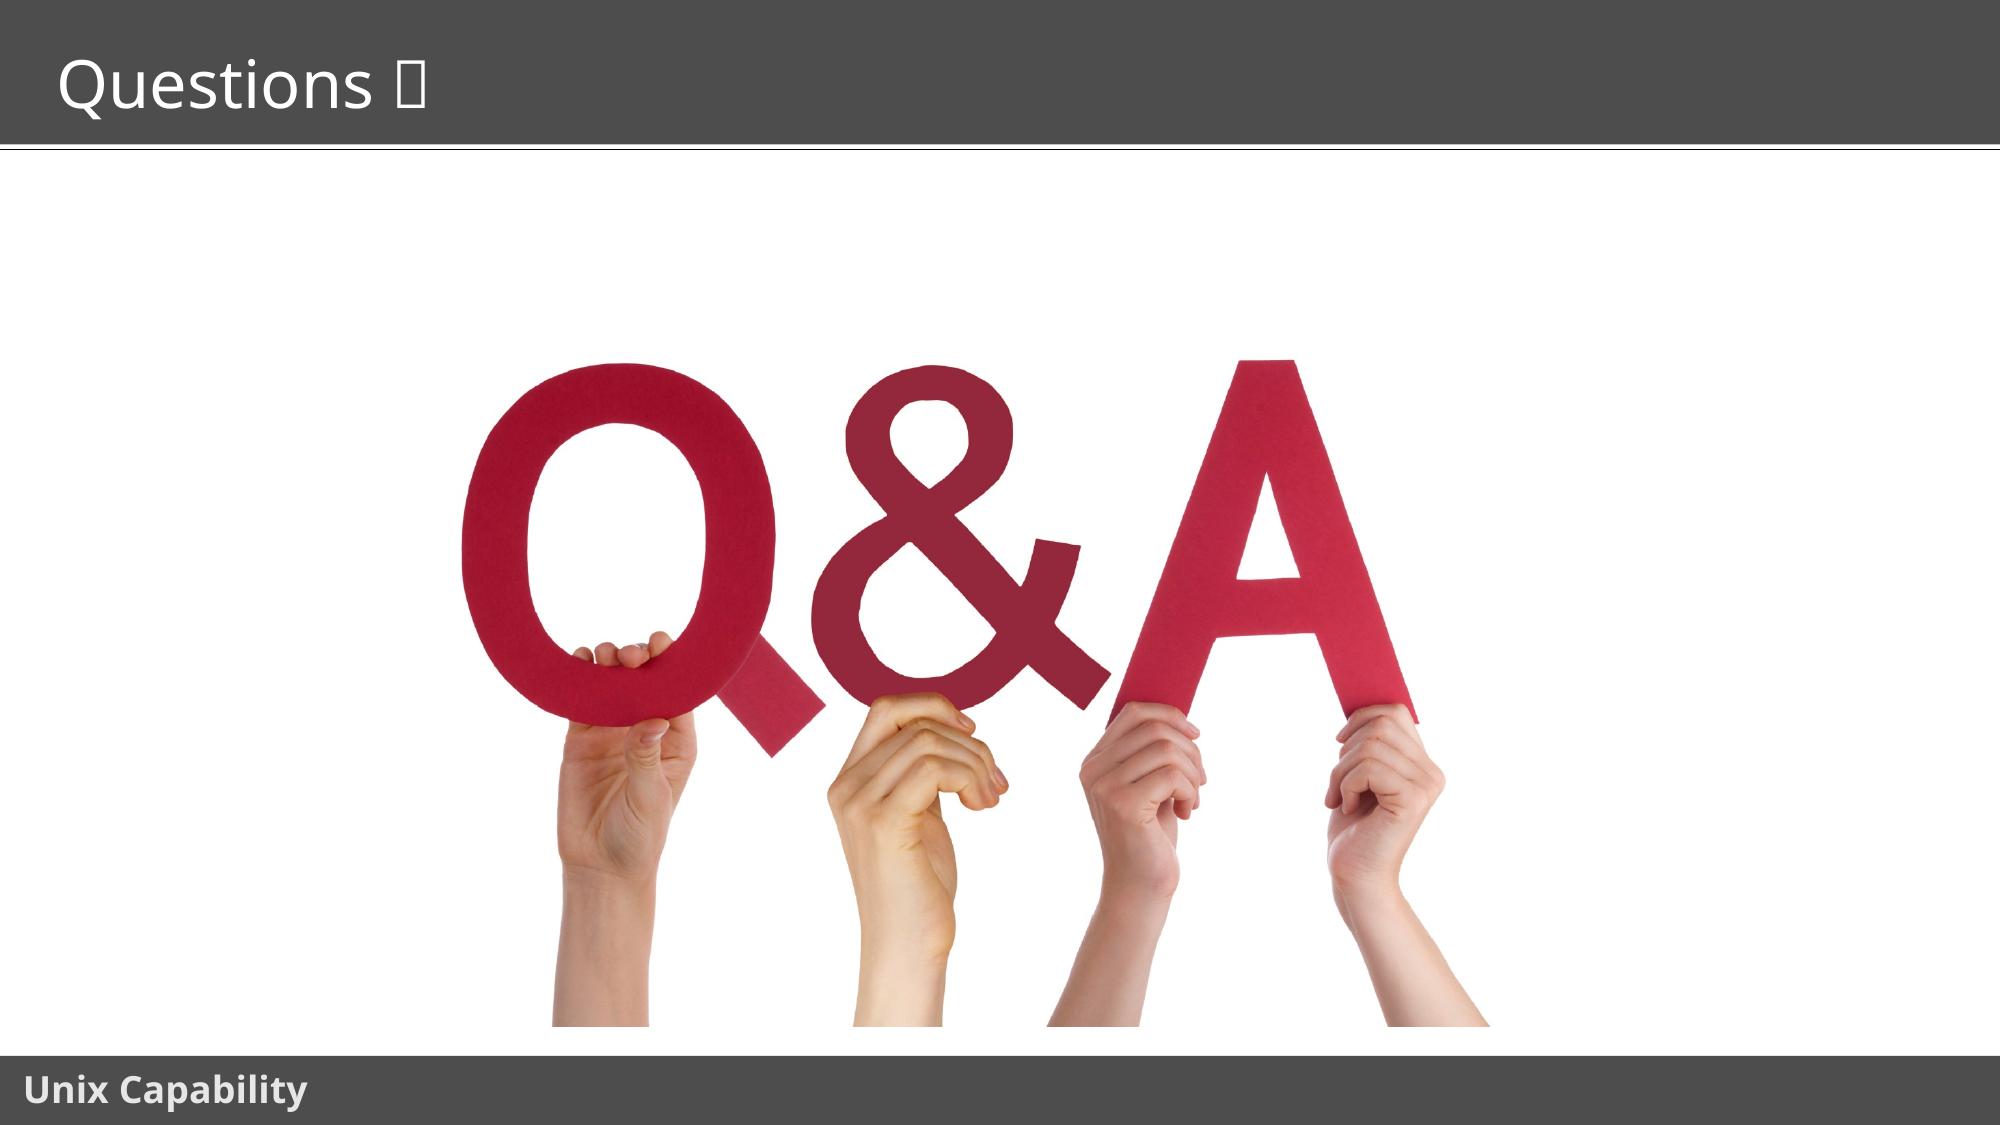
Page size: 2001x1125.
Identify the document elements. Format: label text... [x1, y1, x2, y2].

title Questions  [41, 0, 1938, 163]
picture [250, 156, 1677, 1027]
